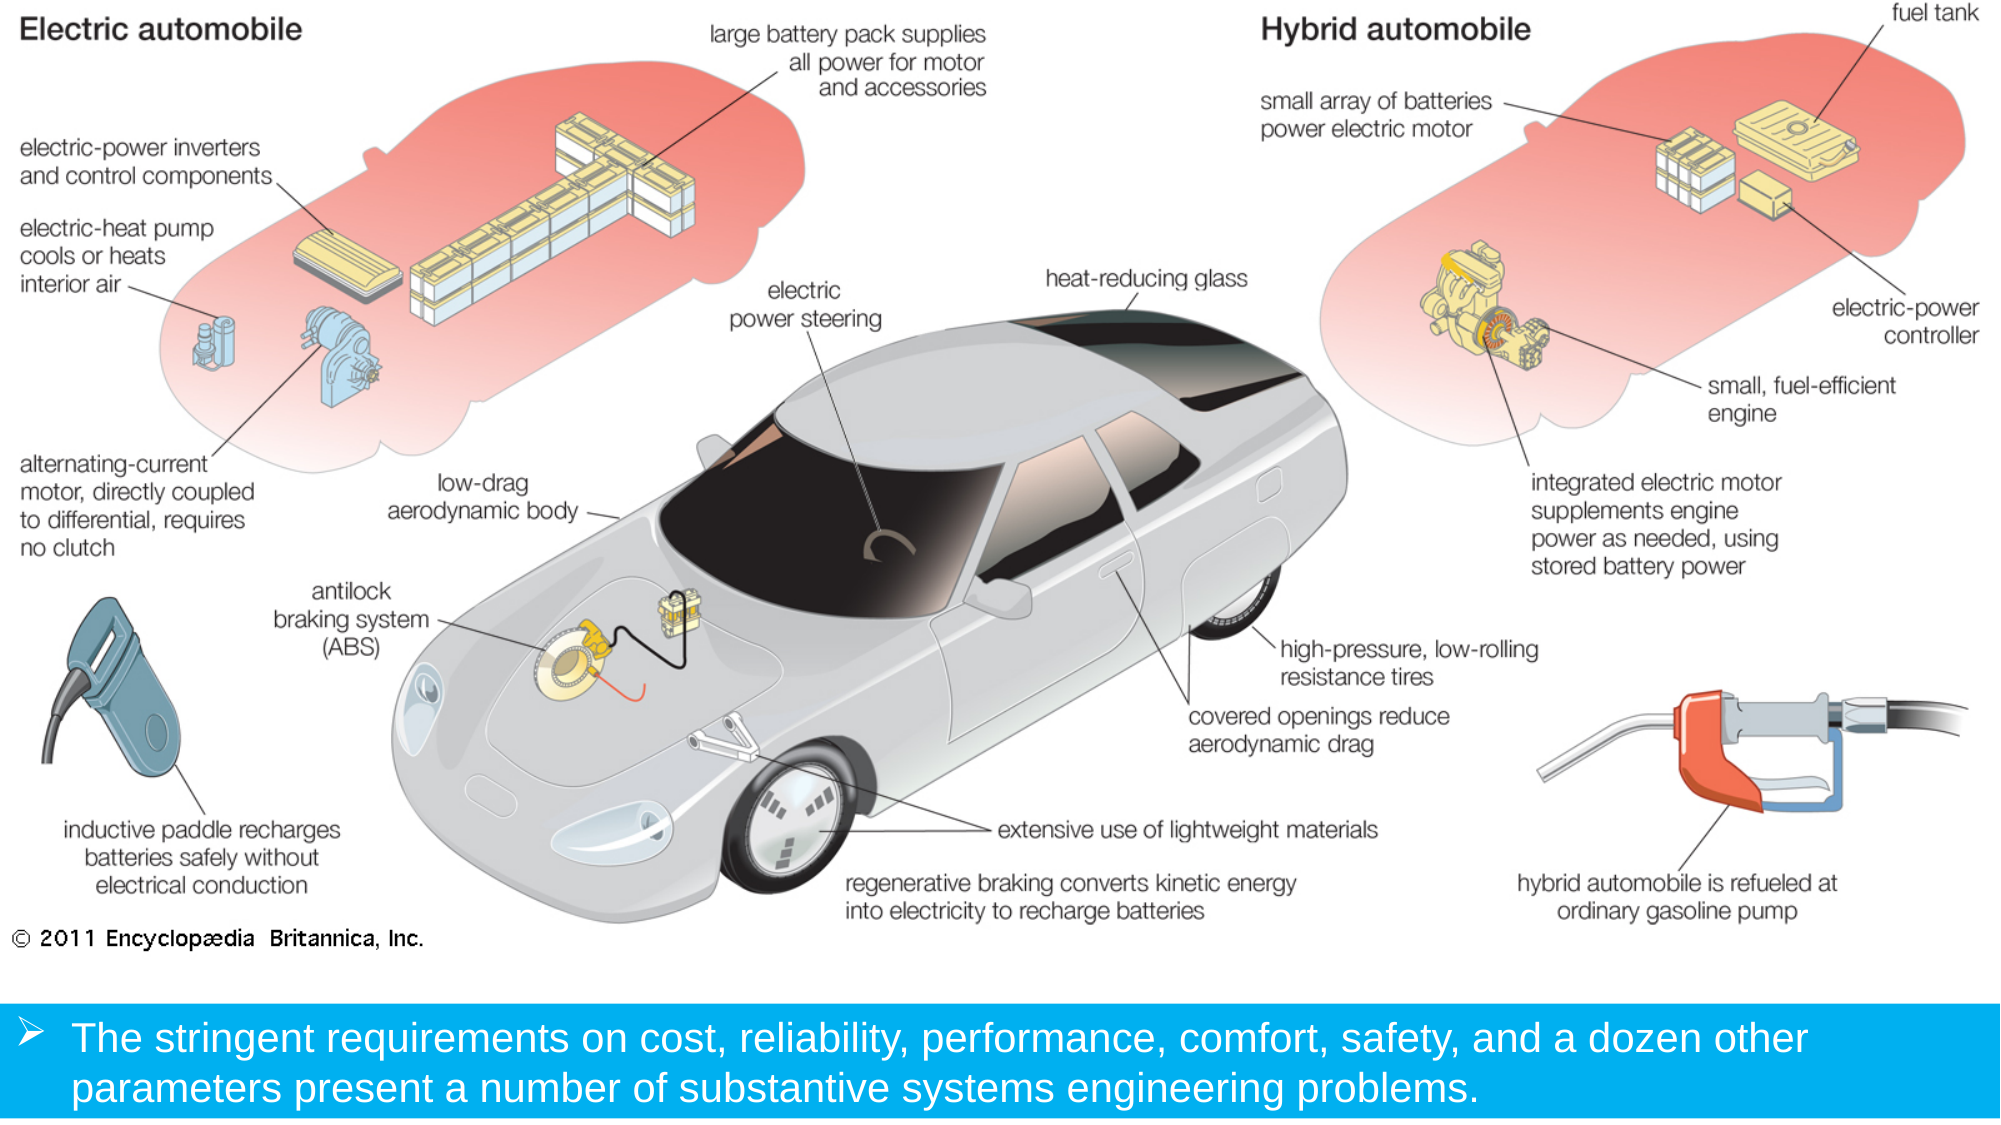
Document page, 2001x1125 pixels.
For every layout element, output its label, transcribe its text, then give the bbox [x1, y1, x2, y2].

picture [0, 0, 2000, 960]
text_box The stringent requirements on cost, reliability, performance, comfort, safety, and a dozen other parameters present a number of substantive systems engineering problems. [0, 1003, 2000, 1119]
